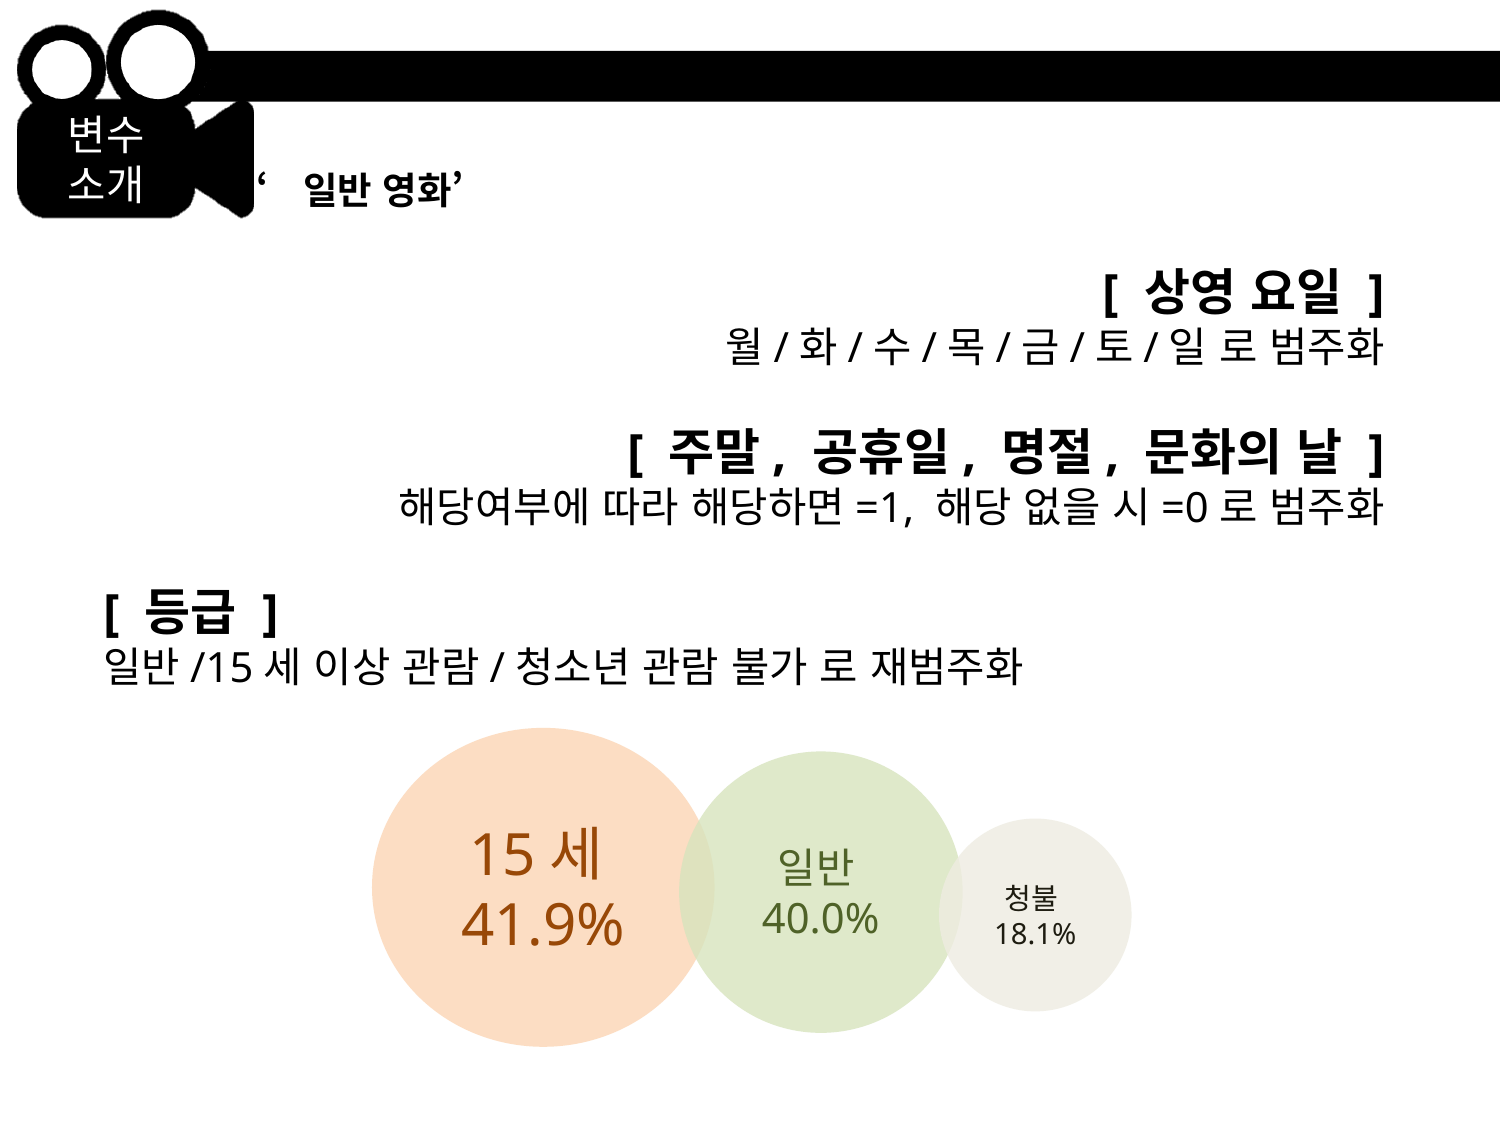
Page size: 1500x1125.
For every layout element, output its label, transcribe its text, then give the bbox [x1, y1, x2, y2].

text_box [17, 0, 255, 232]
text_box [260, 49, 1500, 104]
text_box ‘일반 영화’ [260, 159, 526, 219]
text_box 일반40.0% [677, 749, 959, 1035]
text_box 청불18.1% [936, 816, 1134, 1014]
text_box [ 상영 요일 ] 월/화/수/목/금/토/일 로 범주화 [ 주말, 공휴일, 명절, 문화의 날 ] 해당여부에 따라 해당하면=1, 해당 없을 시=0로 범주화 [ 등급 ] 일반/15세 이상 관람/청소년 관람 불가 로 재범주화 [88, 208, 1400, 748]
text_box 15세41.9% [369, 725, 699, 1049]
